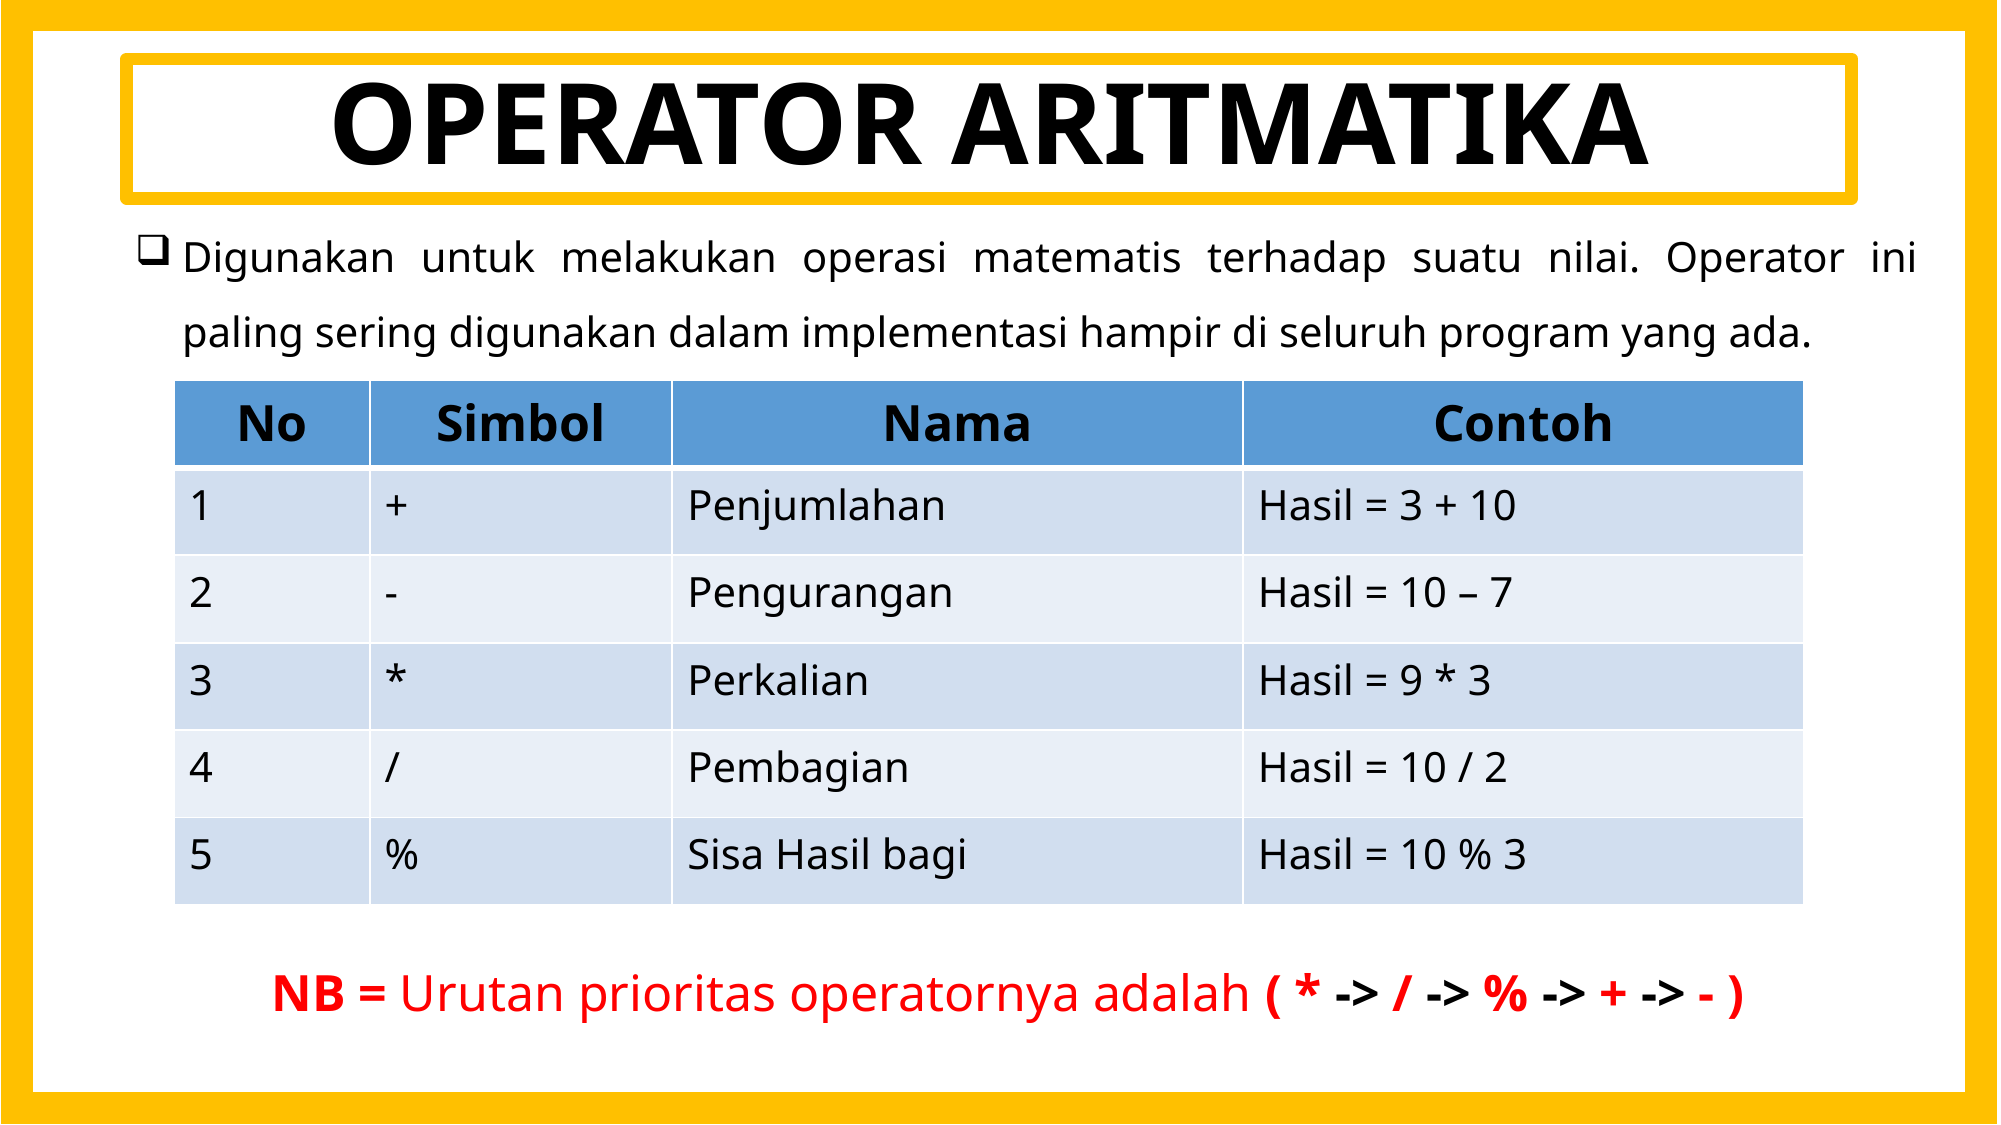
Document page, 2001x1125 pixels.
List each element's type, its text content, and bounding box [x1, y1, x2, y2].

title OPERATOR ARITMATIKA [126, 58, 1852, 199]
text_box [16, 15, 1982, 1109]
